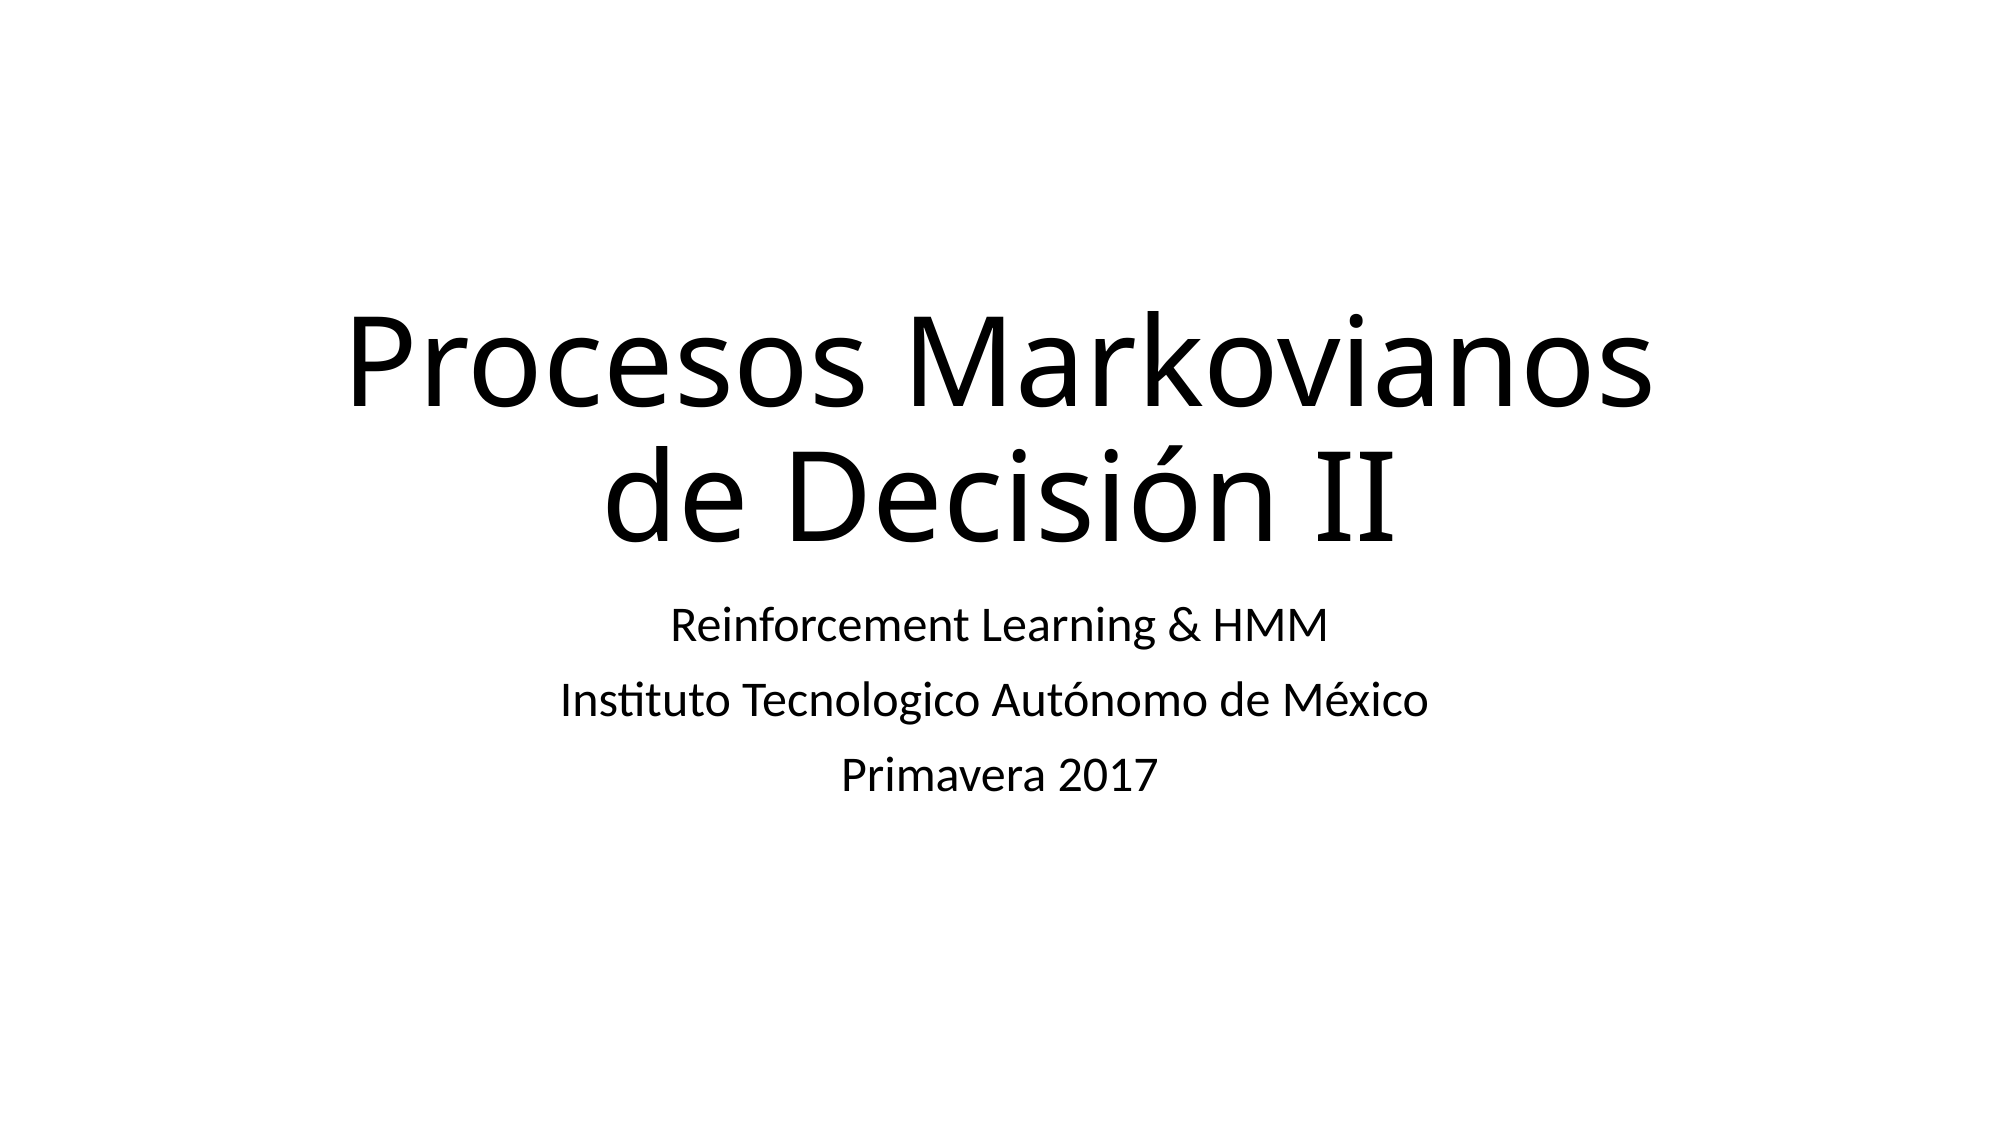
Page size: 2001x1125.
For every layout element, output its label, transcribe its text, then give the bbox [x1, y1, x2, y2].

subtitle Reinforcement Learning & HMM Instituto Tecnologico Autónomo de México Primavera 2017 [249, 590, 1750, 863]
title Procesos Markovianos de Decisión II [249, 184, 1750, 576]
